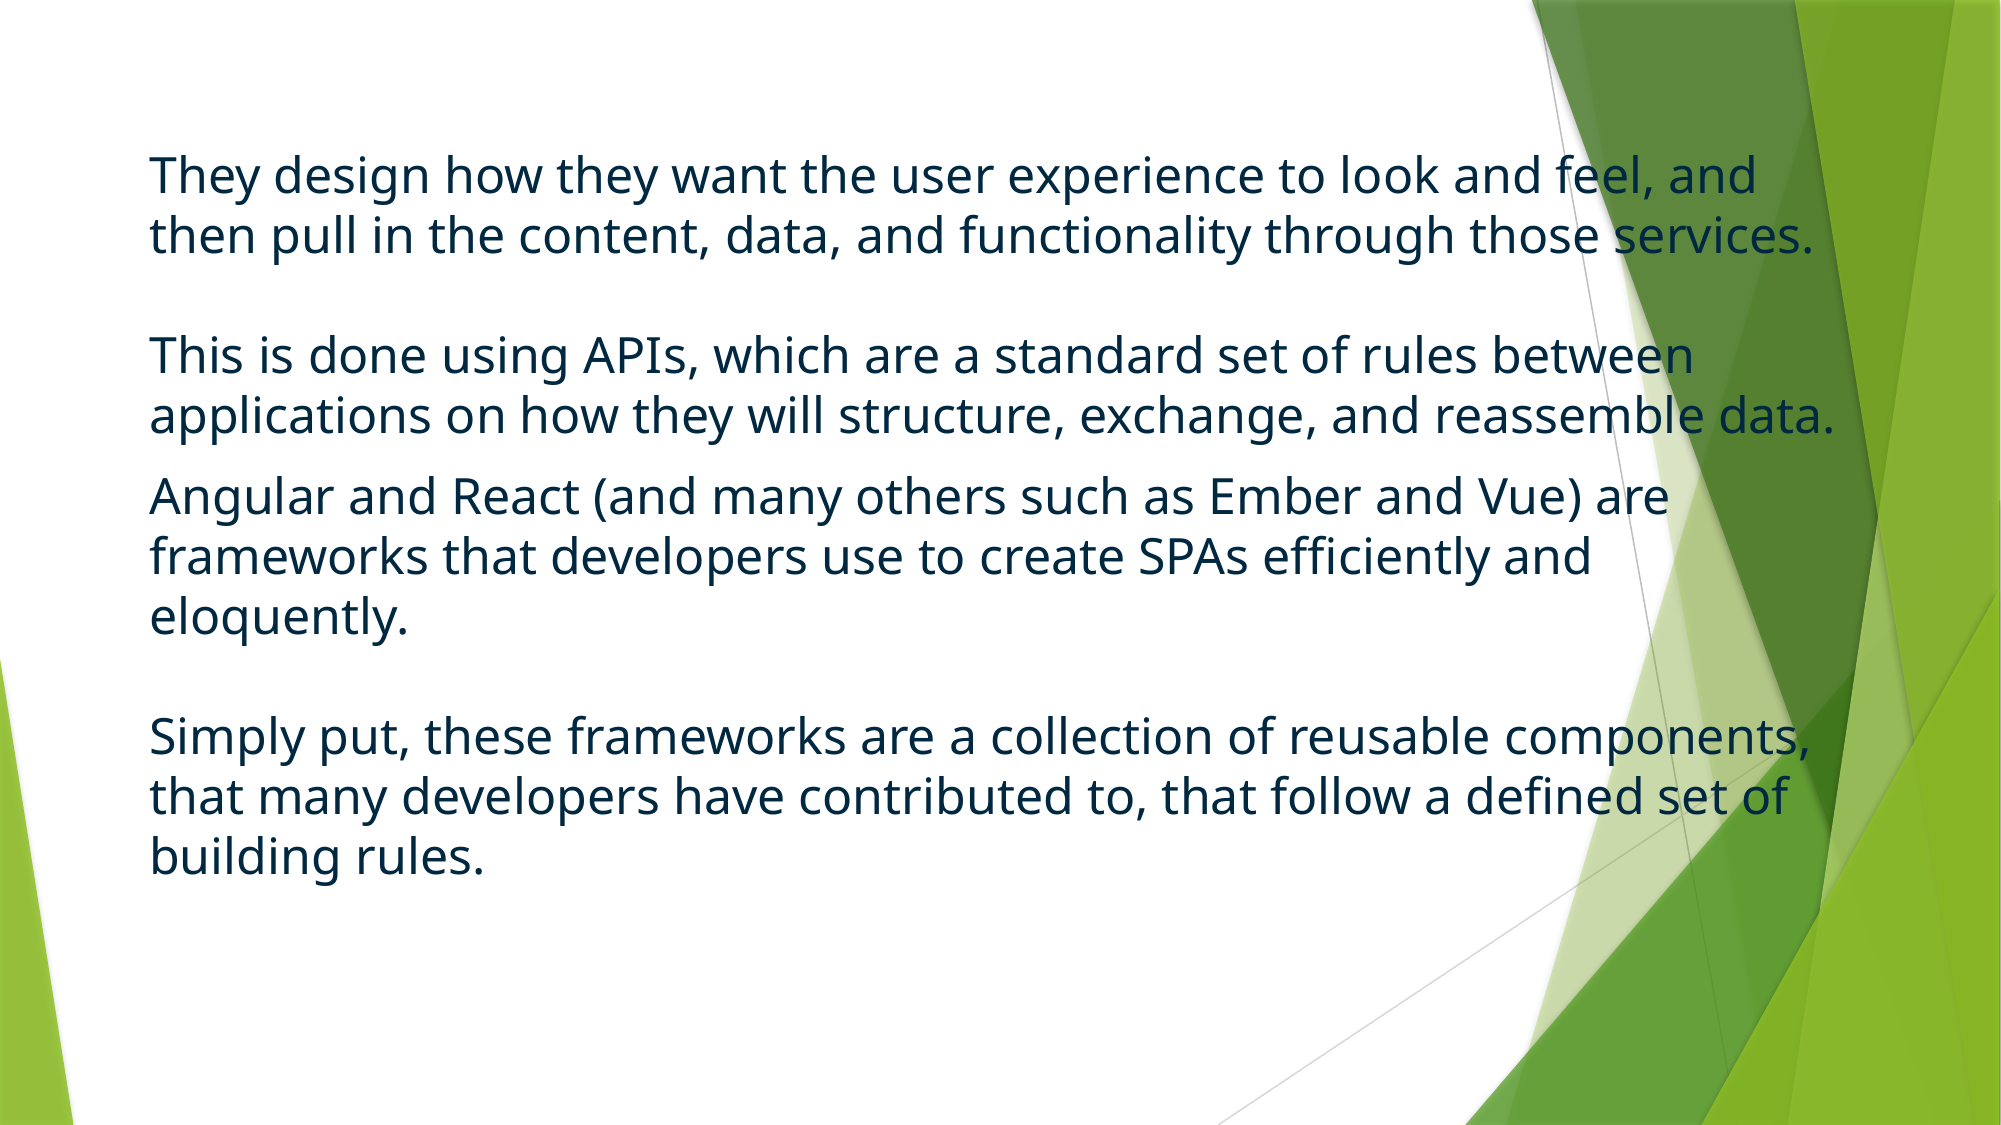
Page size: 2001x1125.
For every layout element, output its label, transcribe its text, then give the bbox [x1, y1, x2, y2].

list They design how they want the user experience to look and feel, and then pull in the content, data, and functionality through those services. This is done using APIs, which are a standard set of rules between applications on how they will structure, exchange, and reassemble data. Angular and React (and many others such as Ember and Vue) are frameworks that developers use to create SPAs efficiently and eloquently. Simply put, these frameworks are a collection of reusable components, that many developers have contributed to, that follow a defined set of building rules. [134, 135, 1863, 1014]
